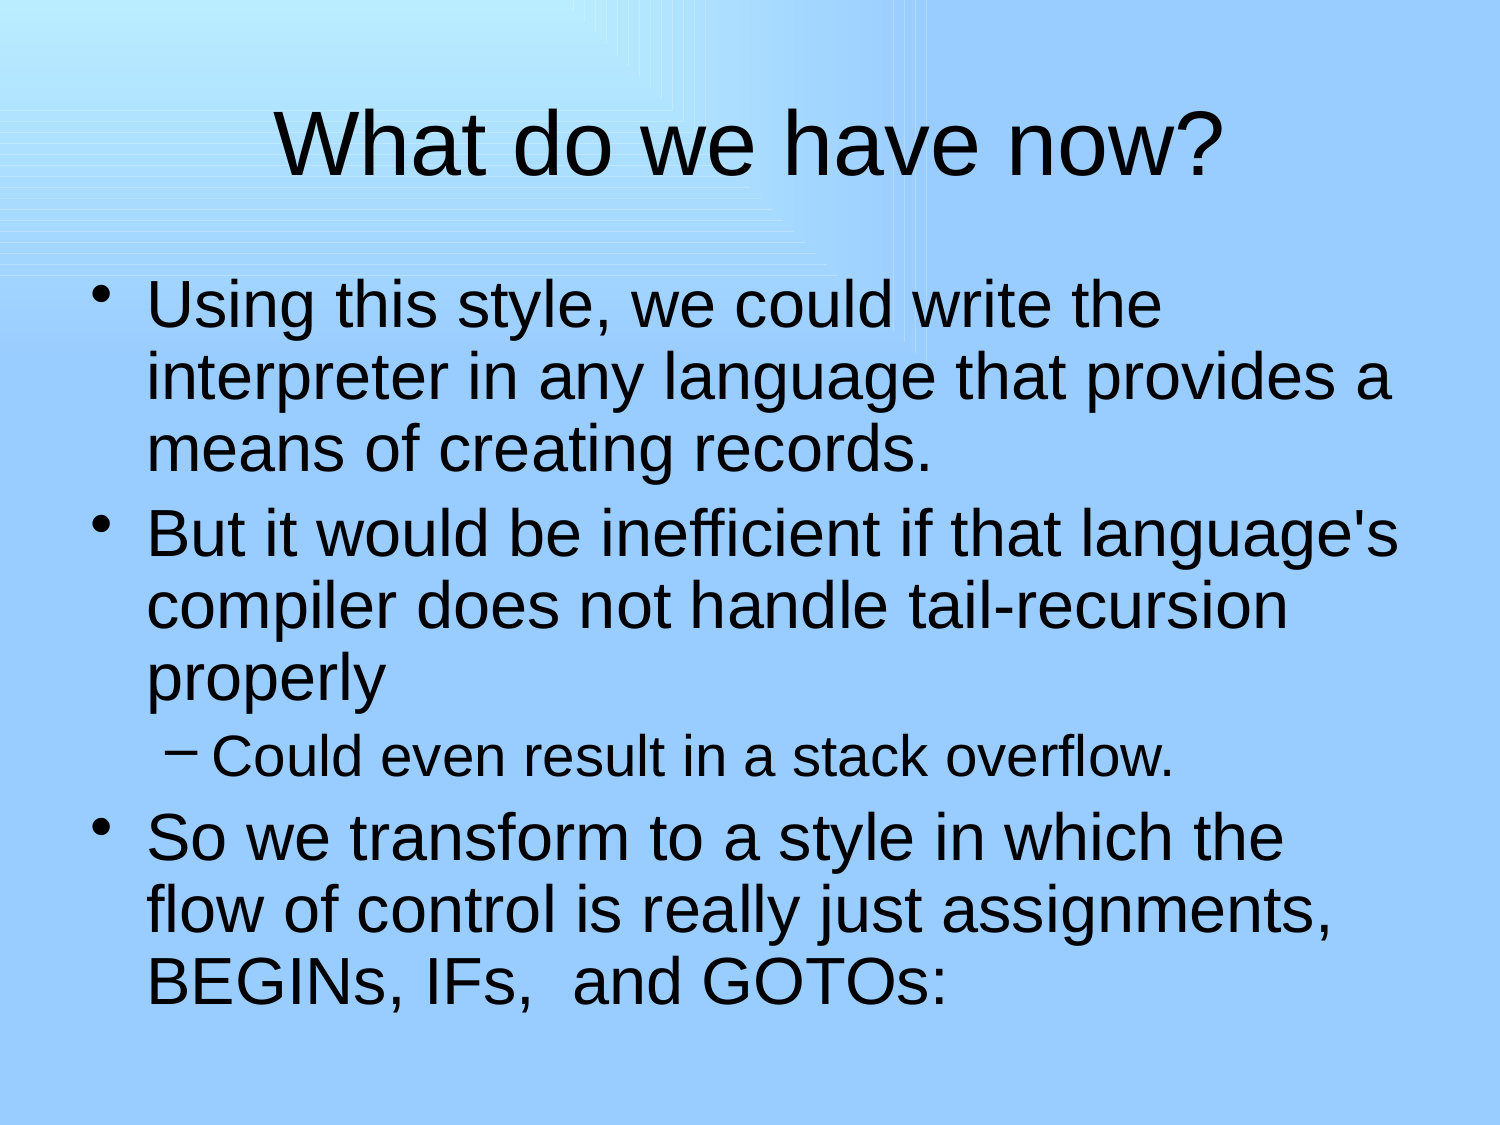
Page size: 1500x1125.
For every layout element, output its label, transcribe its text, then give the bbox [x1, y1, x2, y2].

list Using this style, we could write the interpreter in any language that provides a means of creating records. But it would be inefficient if that language's compiler does not handle tail-recursion properly Could even result in a stack overflow. So we transform to a style in which the flow of control is really just assignments, BEGINs, IFs, and GOTOs: [74, 262, 1426, 1006]
title What do we have now? [74, 44, 1426, 233]
